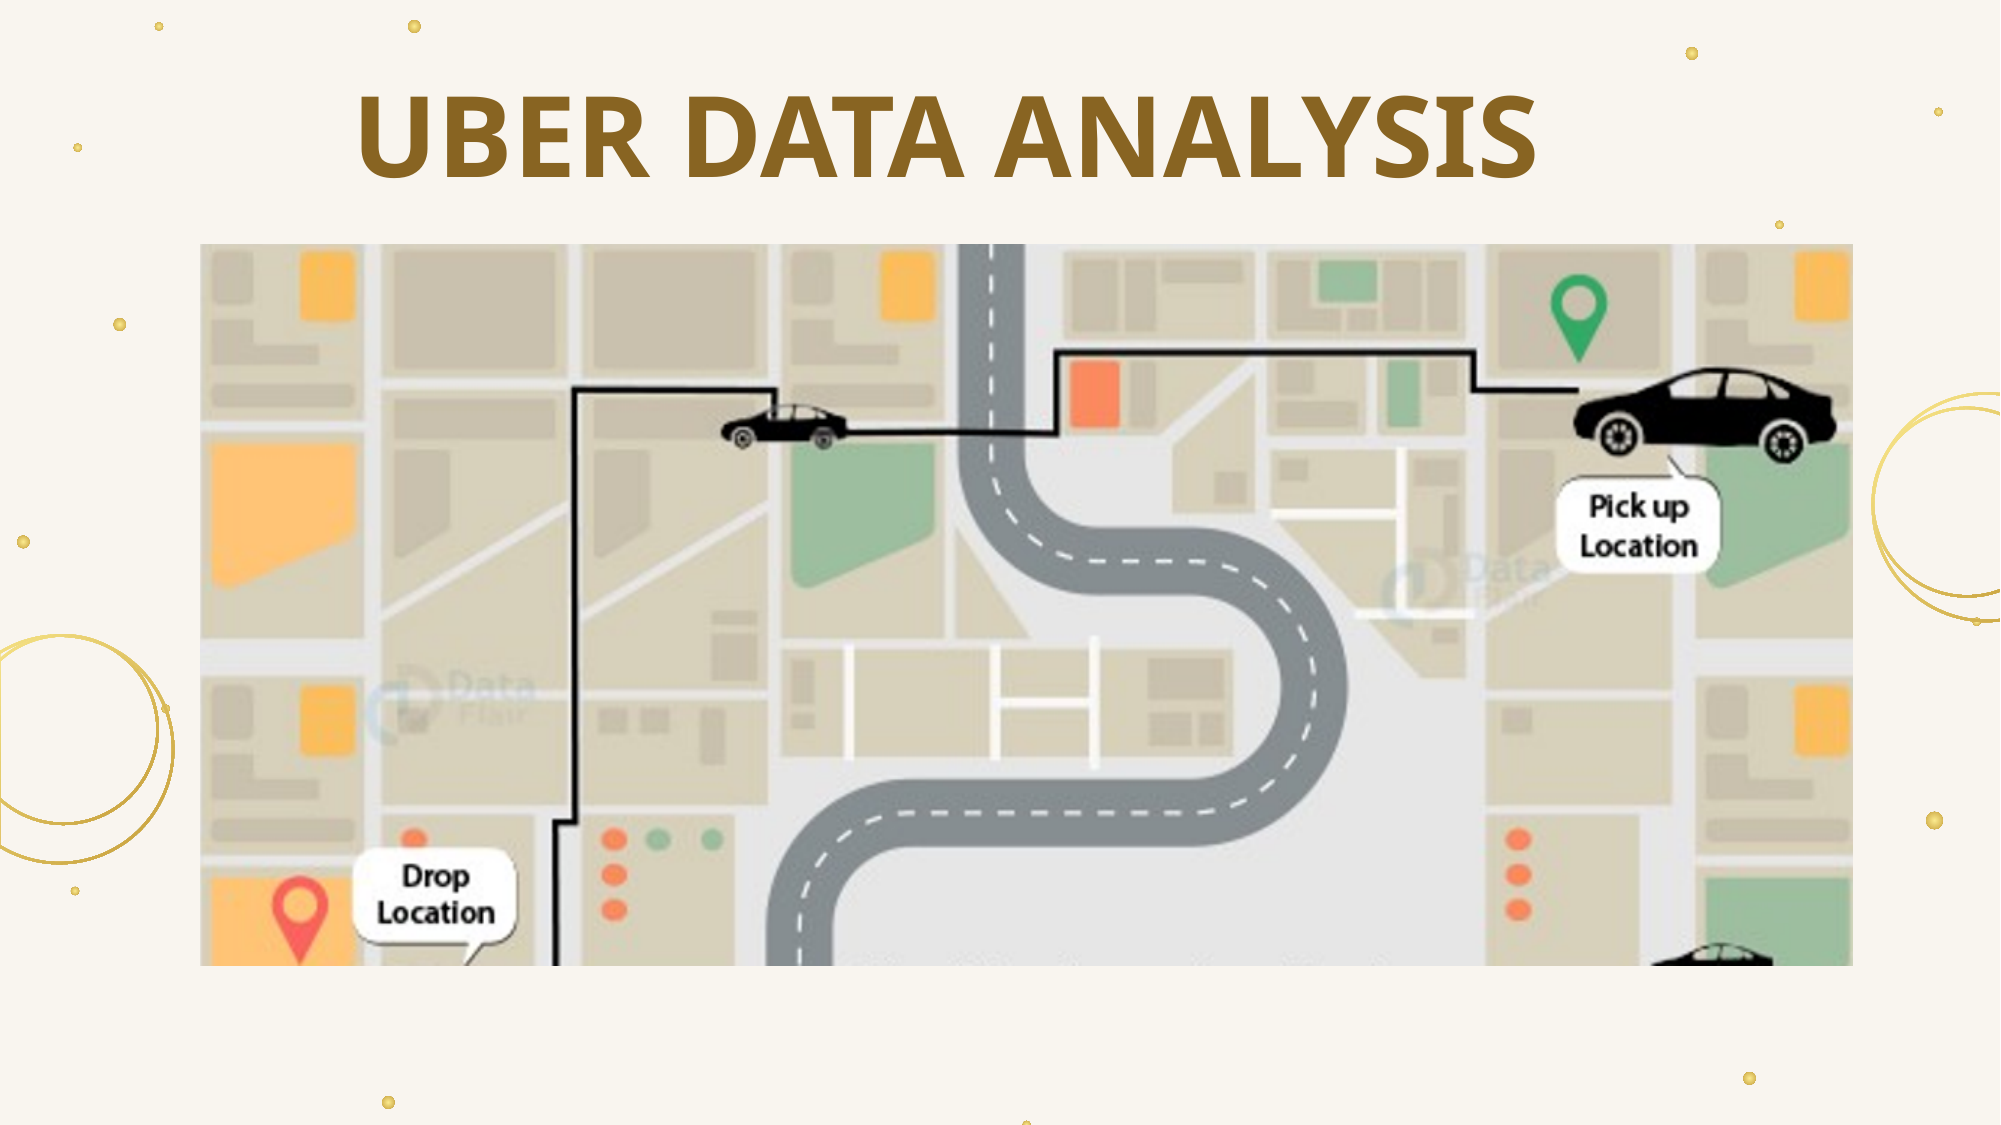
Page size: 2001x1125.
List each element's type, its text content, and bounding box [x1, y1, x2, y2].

picture [199, 243, 1853, 966]
title UBER DATA ANALYSIS [76, 40, 1817, 217]
